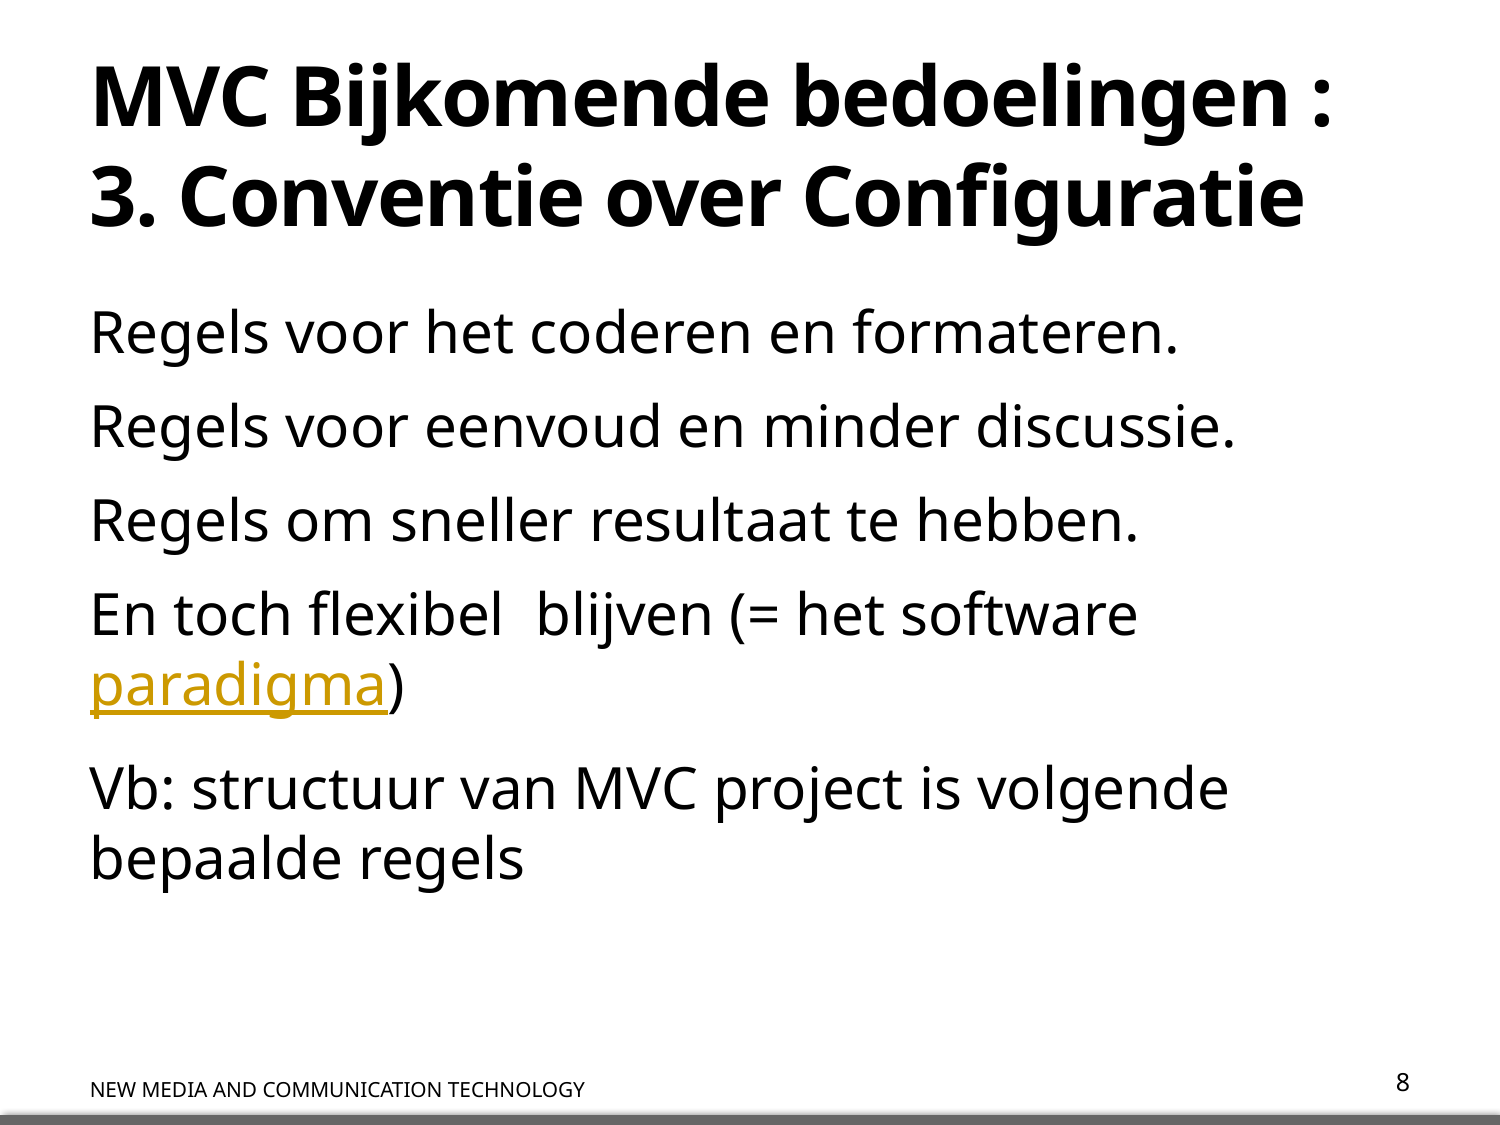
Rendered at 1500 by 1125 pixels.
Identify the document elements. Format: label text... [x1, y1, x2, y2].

text_box Regels voor het coderen en formateren. Regels voor eenvoud en minder discussie. Regels om sneller resultaat te hebben. En toch flexibel blijven (= het software paradigma) Vb: structuur van MVC project is volgende bepaalde regels [74, 287, 1460, 1005]
title MVC Bijkomende bedoelingen : 3. Conventie over Configuratie [75, 25, 1425, 250]
slide_number 8 [1146, 1068, 1425, 1108]
